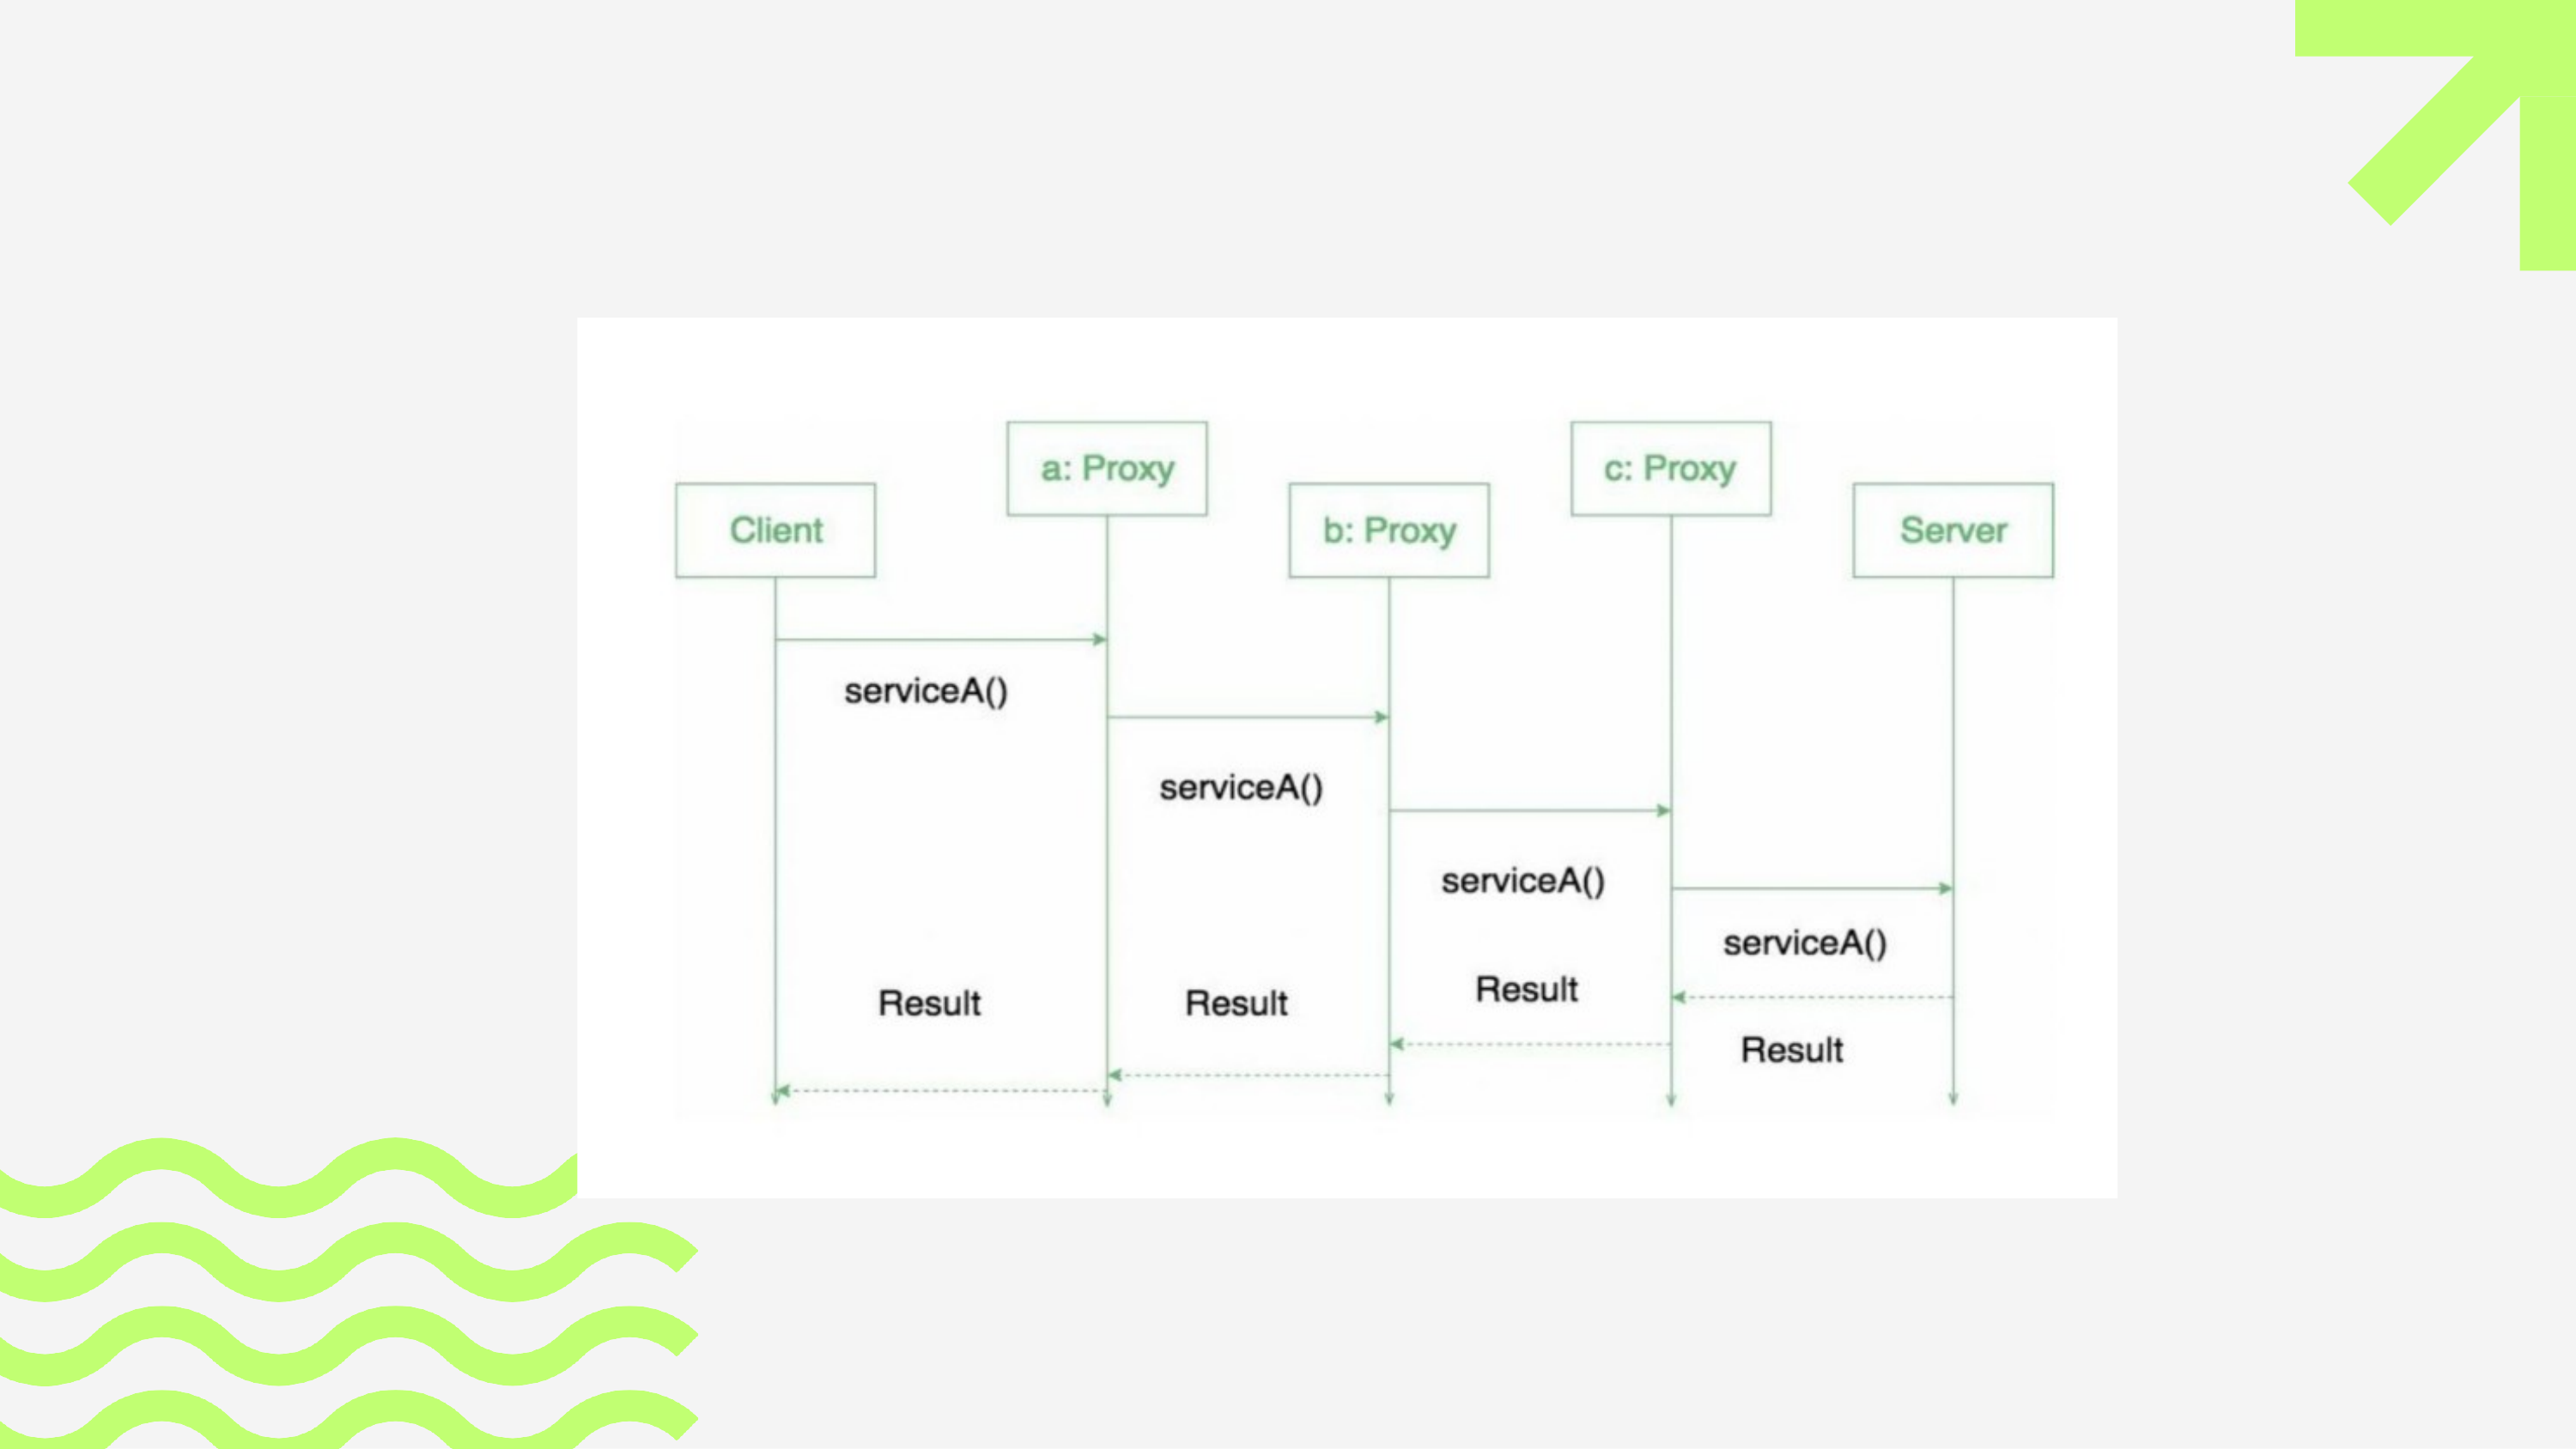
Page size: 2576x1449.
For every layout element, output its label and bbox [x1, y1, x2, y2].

text_box [2295, 0, 2576, 271]
text_box [0, 1137, 699, 1449]
text_box [577, 318, 2118, 1198]
